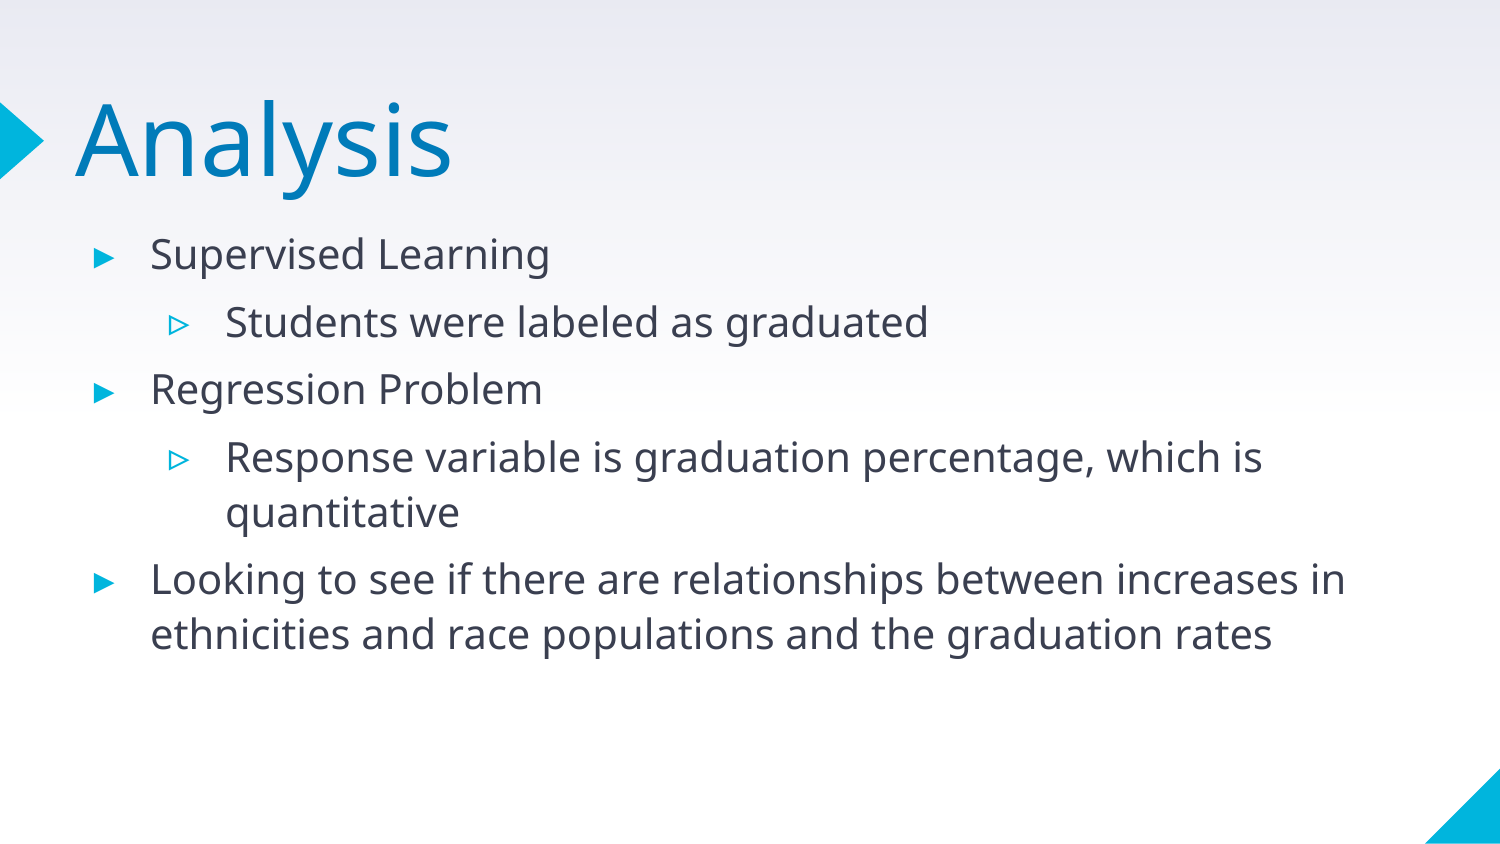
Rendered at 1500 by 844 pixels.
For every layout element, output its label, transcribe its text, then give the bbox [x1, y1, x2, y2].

title Analysis [75, 99, 1001, 223]
list Supervised Learning Students were labeled as graduated Regression Problem Response variable is graduation percentage, which is quantitative Looking to see if there are relationships between increases in ethnicities and race populations and the graduation rates [75, 223, 1425, 657]
